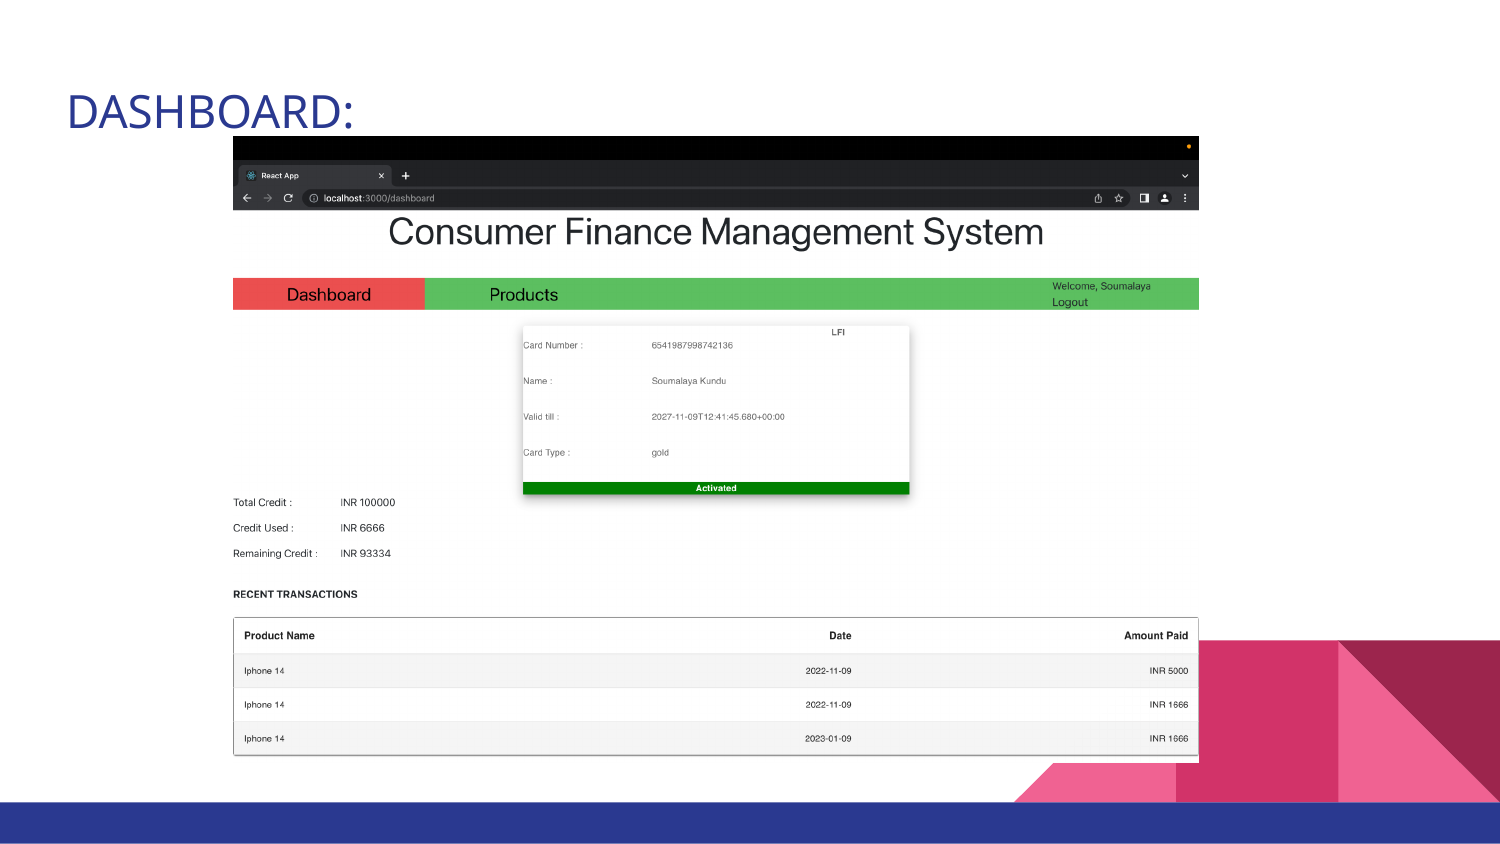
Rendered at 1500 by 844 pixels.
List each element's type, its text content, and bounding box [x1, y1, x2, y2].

title DASHBOARD: [51, 67, 1449, 167]
picture [233, 135, 1199, 764]
